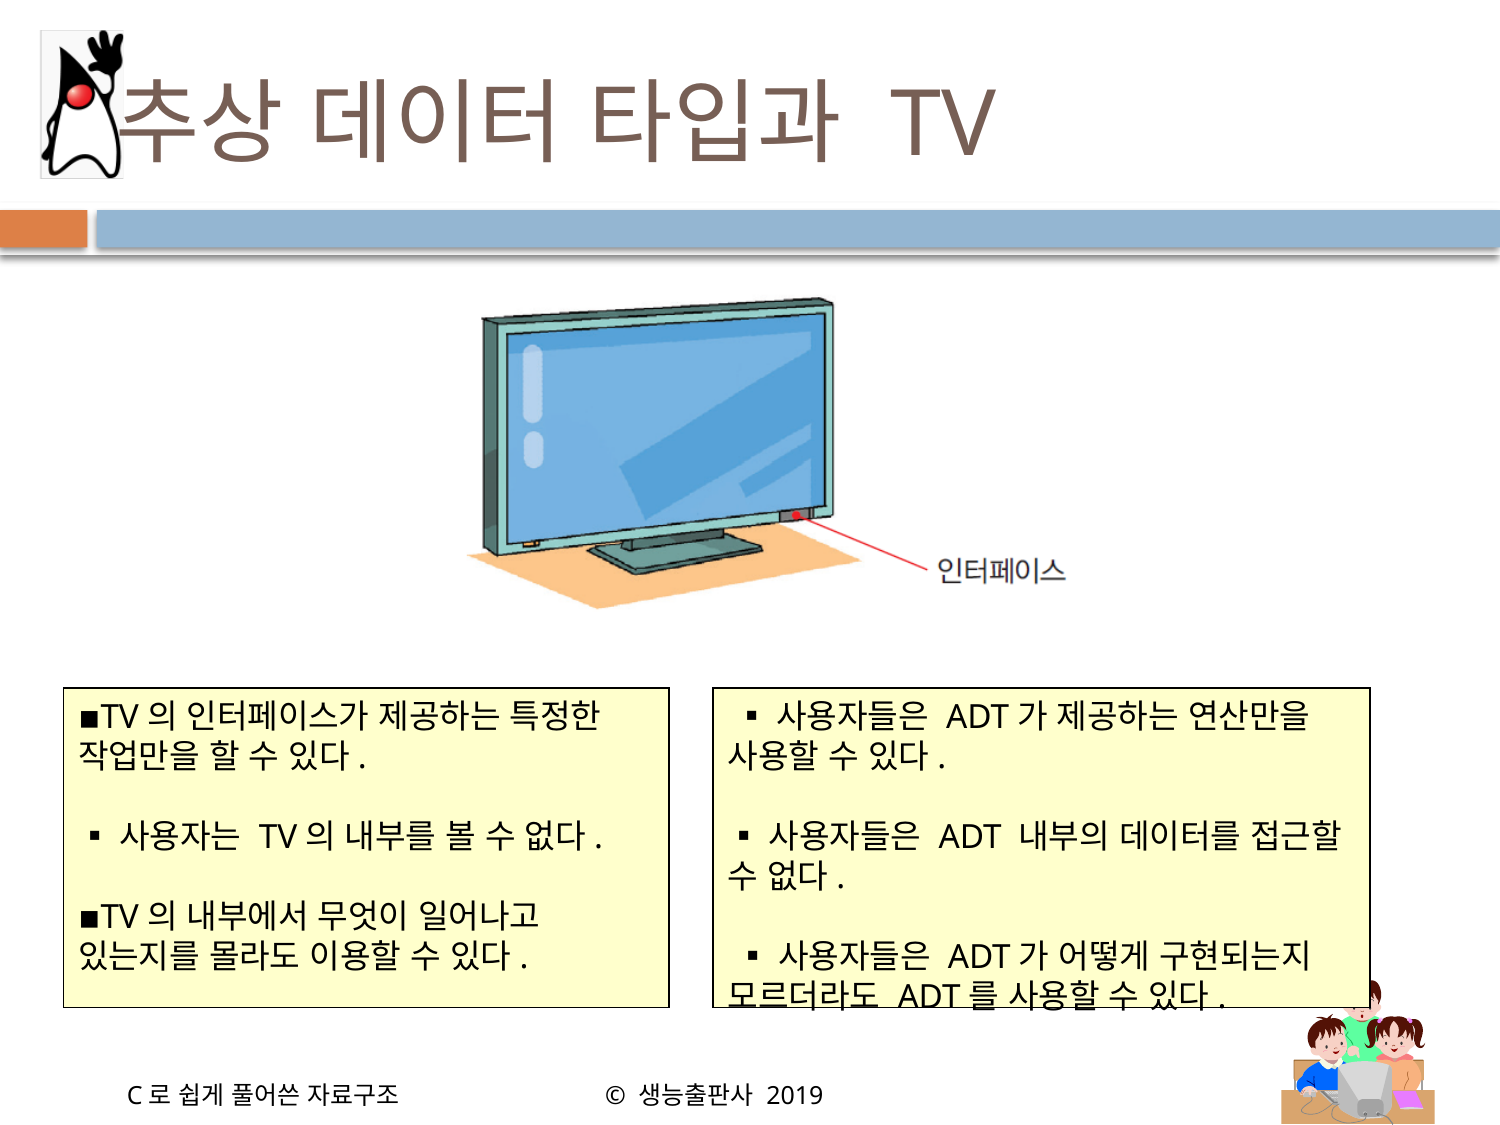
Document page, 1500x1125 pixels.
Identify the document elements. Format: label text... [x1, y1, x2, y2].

title 추상 데이터 타입과 TV [100, 37, 1438, 200]
picture [448, 288, 1091, 620]
text_box ▪TV의 인터페이스가 제공하는 특정한 작업만을 할 수 있다. ▪사용자는 TV의 내부를 볼 수 없다. ▪TV의 내부에서 무엇이 일어나고 있는지를 몰라도 이용할 수 있다. [63, 687, 670, 1008]
picture [39, 30, 124, 179]
text_box ▪사용자들은 ADT가 제공하는 연산만을 사용할 수 있다. ▪사용자들은 ADT 내부의 데이터를 접근할 수 없다. ▪사용자들은 ADT가 어떻게 구현되는지 모르더라도 ADT를 사용할 수 있다. [713, 687, 1371, 1008]
